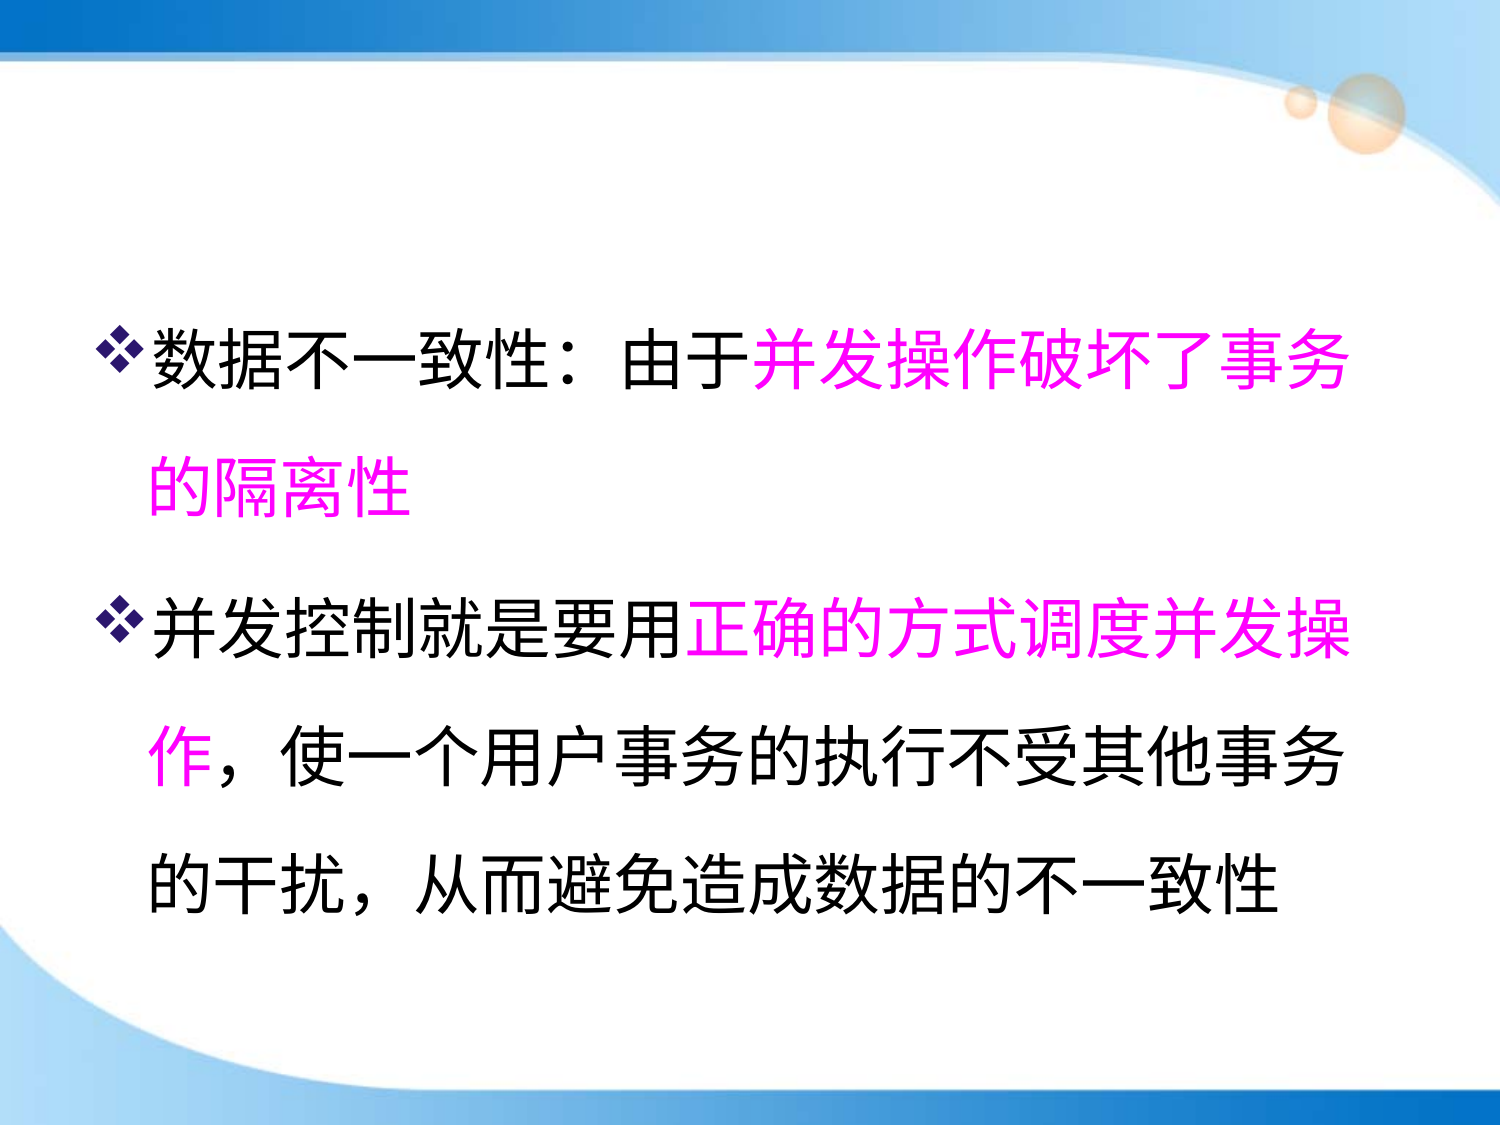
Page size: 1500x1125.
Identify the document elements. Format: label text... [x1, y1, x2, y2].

picture [0, 0, 1500, 1125]
list 数据不一致性：由于并发操作破坏了事务的隔离性 并发控制就是要用正确的方式调度并发操作，使一个用户事务的执行不受其他事务的干扰，从而避免造成数据的不一致性 [75, 262, 1425, 1005]
